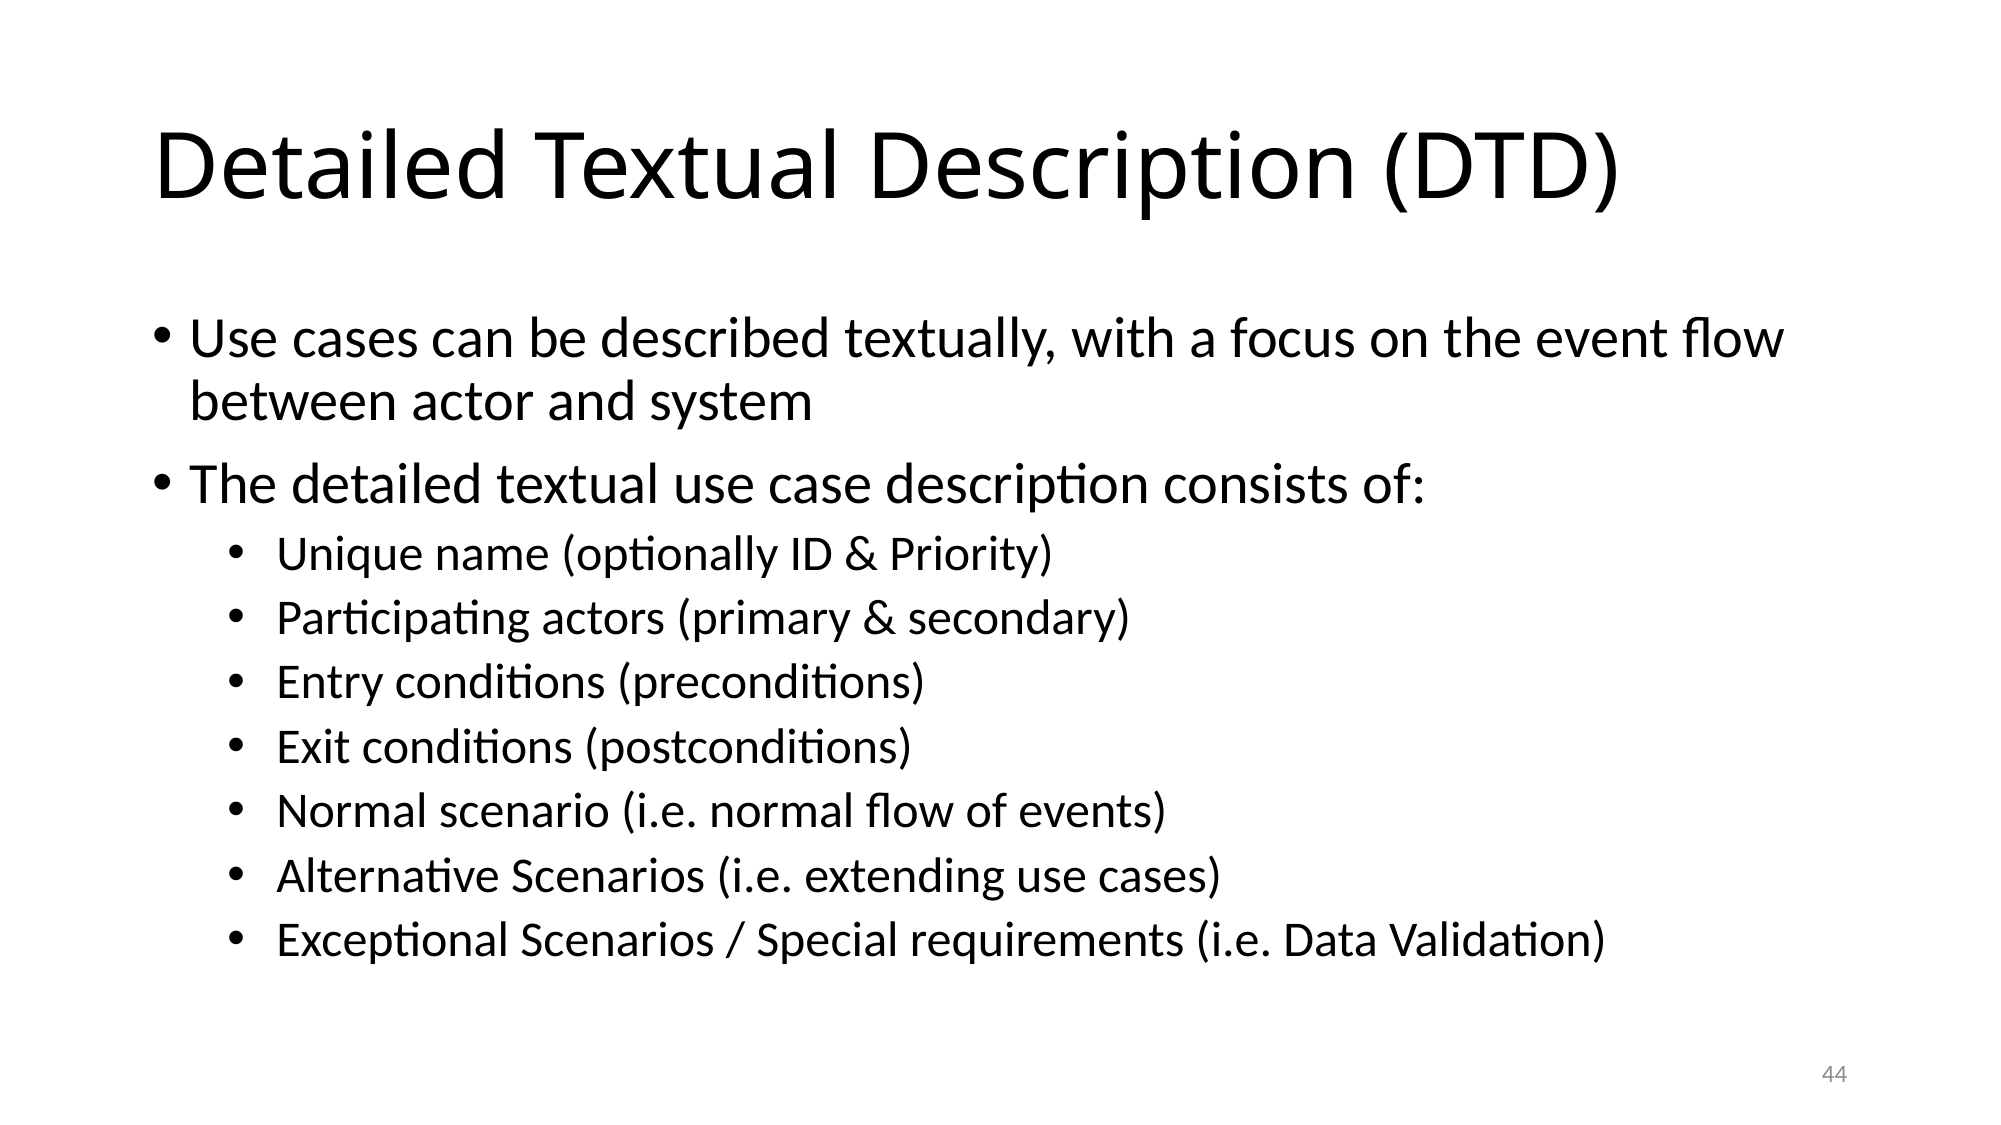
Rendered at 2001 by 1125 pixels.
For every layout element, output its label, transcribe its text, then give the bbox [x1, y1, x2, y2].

title Detailed Textual Description (DTD) [137, 59, 1863, 278]
slide_number 44 [1412, 1042, 1863, 1103]
list Use cases can be described textually, with a focus on the event flow between actor and system The detailed textual use case description consists of: Unique name (optionally ID & Priority) Participating actors (primary & secondary) Entry conditions (preconditions) Exit conditions (postconditions) Normal scenario (i.e. normal flow of events) Alternative Scenarios (i.e. extending use cases) Exceptional Scenarios / Special requirements (i.e. Data Validation) [137, 299, 1863, 1014]
